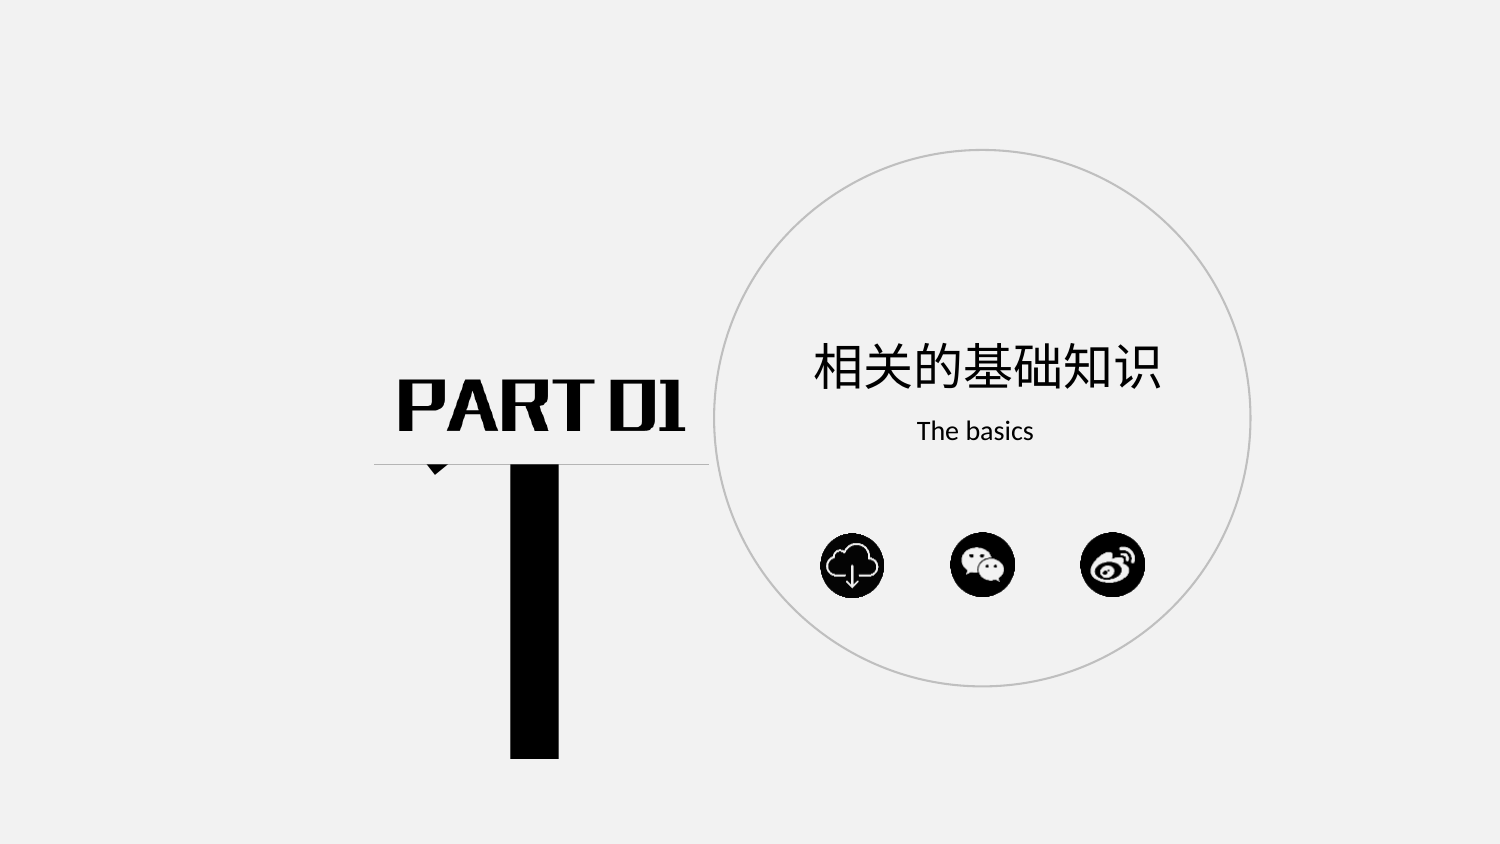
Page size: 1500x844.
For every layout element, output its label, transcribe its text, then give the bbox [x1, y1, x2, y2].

picture [362, 353, 720, 477]
text_box 相关的基础知识 The basics [764, 298, 1200, 454]
text_box [719, 148, 1252, 688]
text_box 1 [243, 0, 798, 844]
picture [950, 532, 1015, 597]
picture [1080, 532, 1145, 597]
picture [820, 533, 884, 598]
